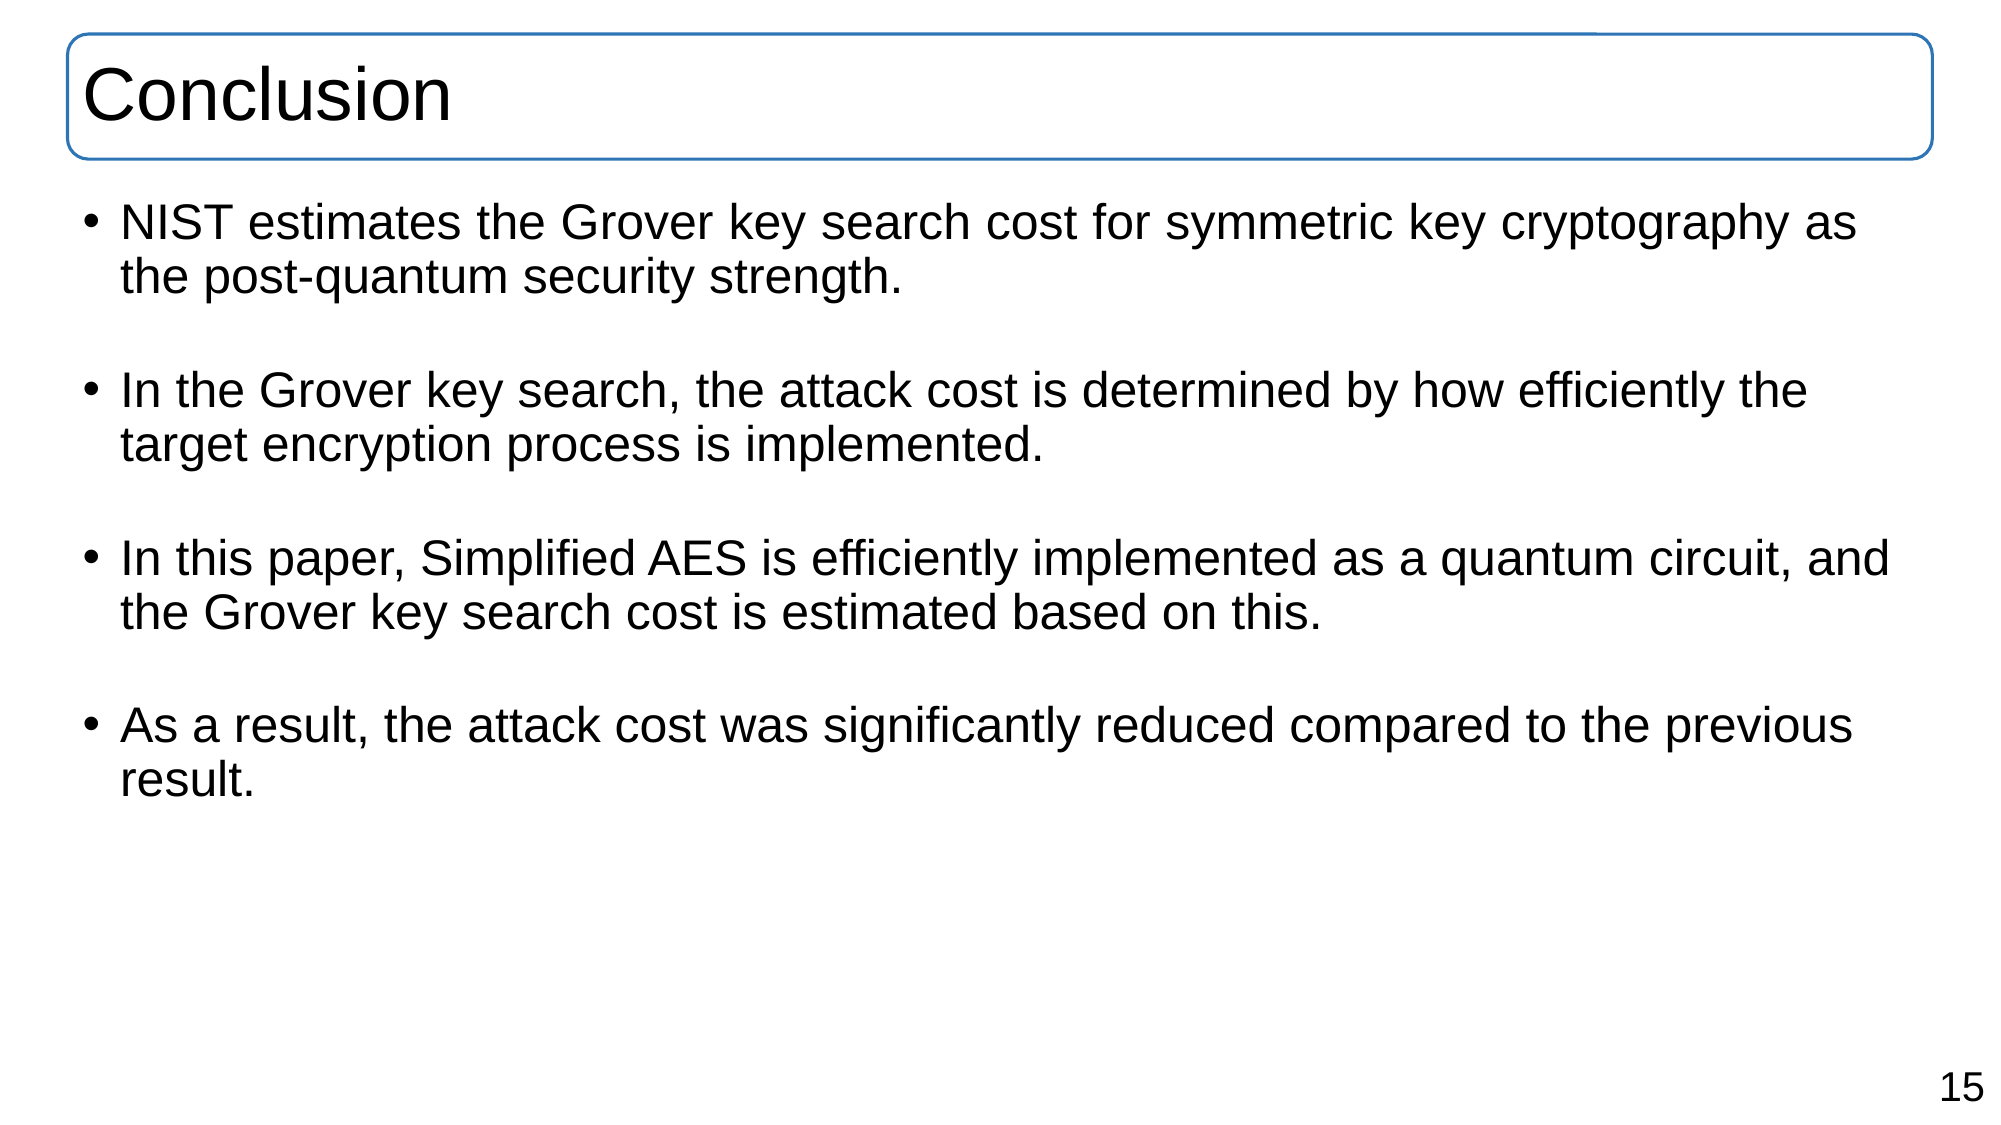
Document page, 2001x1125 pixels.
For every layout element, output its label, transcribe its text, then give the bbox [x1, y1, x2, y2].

list NIST estimates the Grover key search cost for symmetric key cryptography as the post-quantum security strength. In the Grover key search, the attack cost is determined by how efficiently the target encryption process is implemented. In this paper, Simplified AES is efficiently implemented as a quantum circuit, and the Grover key search cost is estimated based on this. As a result, the attack cost was significantly reduced compared to the previous result. [67, 189, 1933, 1019]
title Conclusion [67, 34, 1933, 160]
